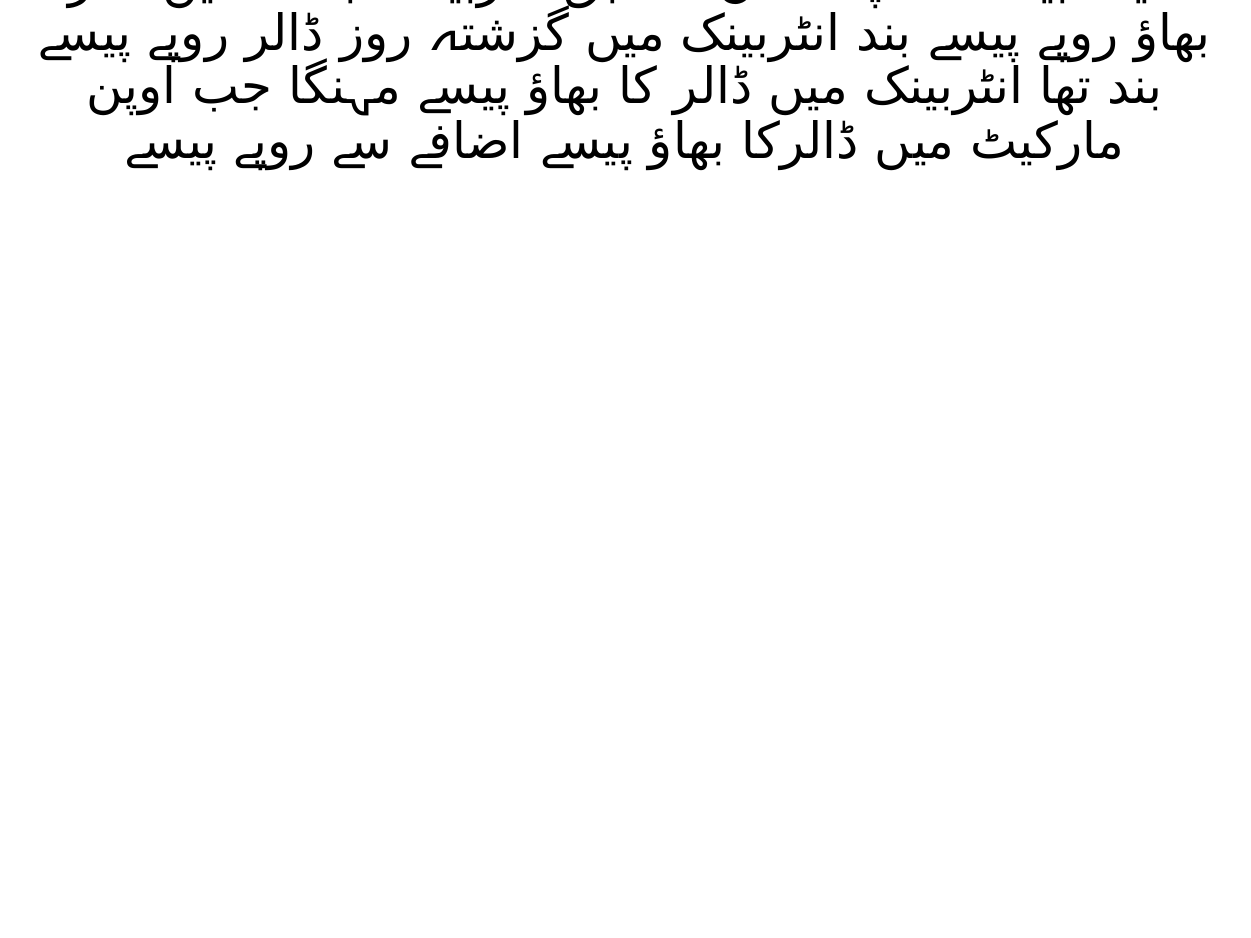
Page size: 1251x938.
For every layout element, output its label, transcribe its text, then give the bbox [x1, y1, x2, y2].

title نومبر انٹربینک میں ڈالر پیسے اوپن مارکیٹ میں پیسے مہنگا اسٹیٹ بینک آف پاکستان مطابق انٹربینک تبادلہ میں ڈالرکا بھاؤ روپے پیسے بند انٹربینک میں گزشتہ روز ڈالر روپے پیسے بند تھا انٹربینک میں ڈالر کا بھاؤ پیسے مہنگا جب اوپن مارکیٹ میں ڈالرکا بھاؤ پیسے اضافے سے روپے پیسے [0, 98, 1250, 177]
